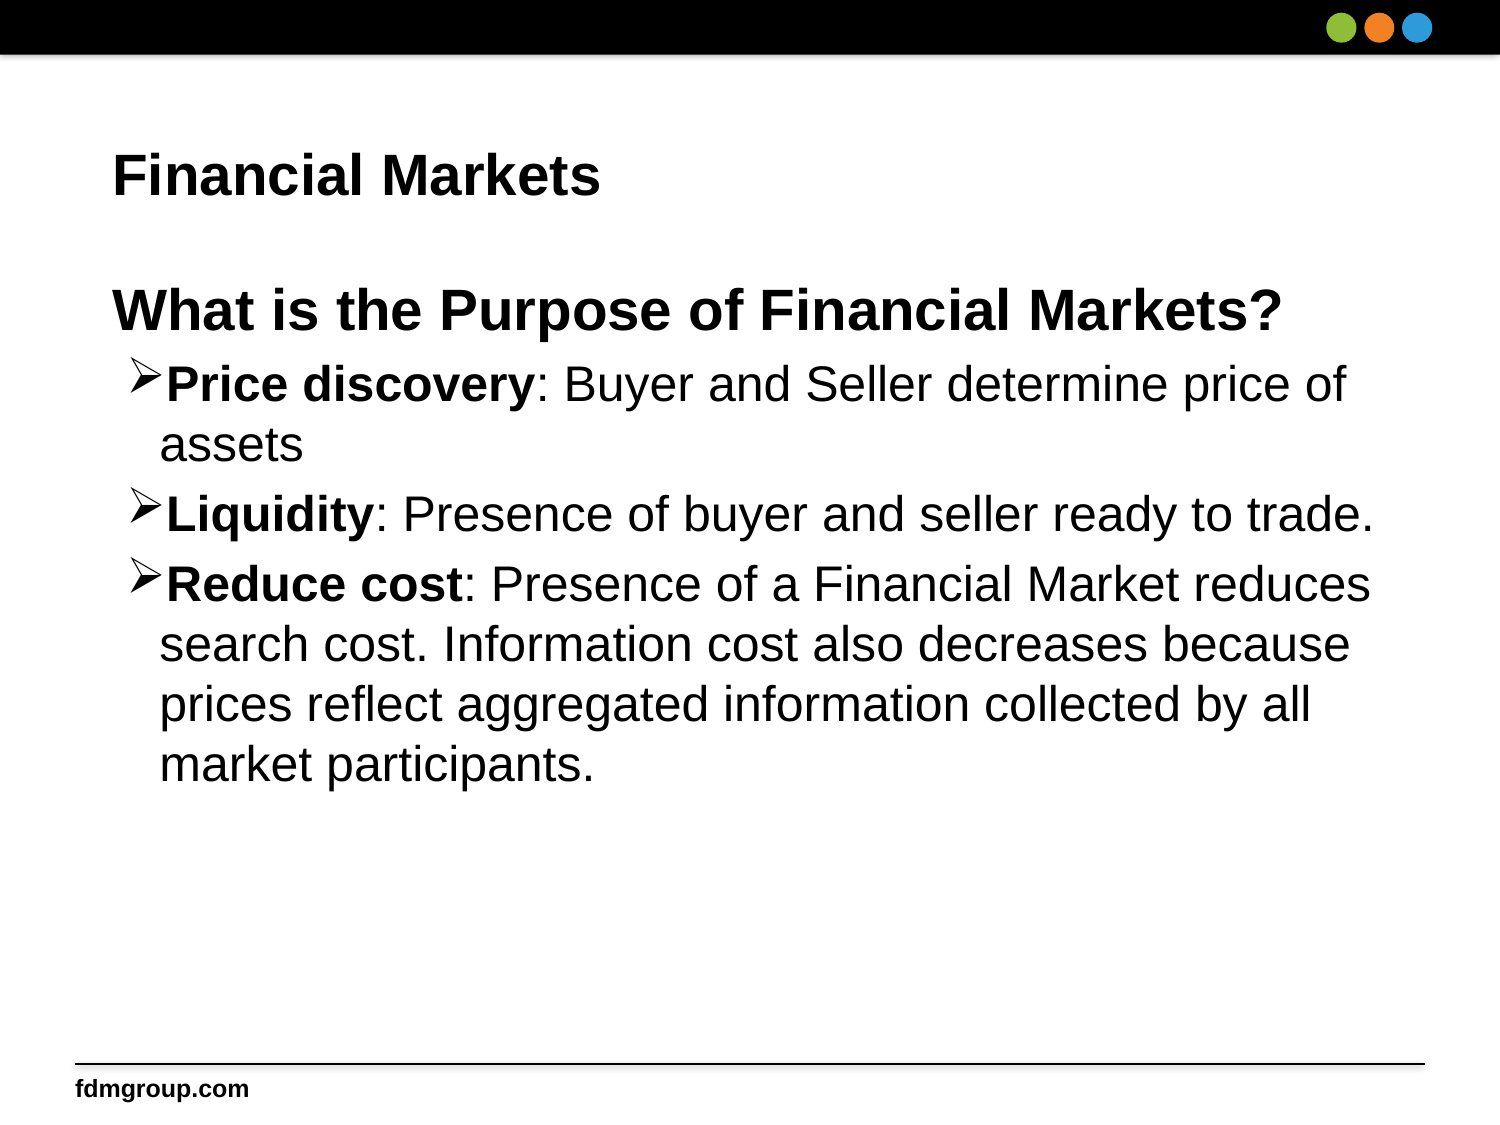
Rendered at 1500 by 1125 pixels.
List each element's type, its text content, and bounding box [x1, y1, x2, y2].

list What is the Purpose of Financial Markets? Price discovery: Buyer and Seller determine price of assets Liquidity: Presence of buyer and seller ready to trade. Reduce cost: Presence of a Financial Market reduces search cost. Information cost also decreases because prices reflect aggregated information collected by all market participants. [112, 271, 1388, 1000]
title Financial Markets [112, 137, 1388, 216]
